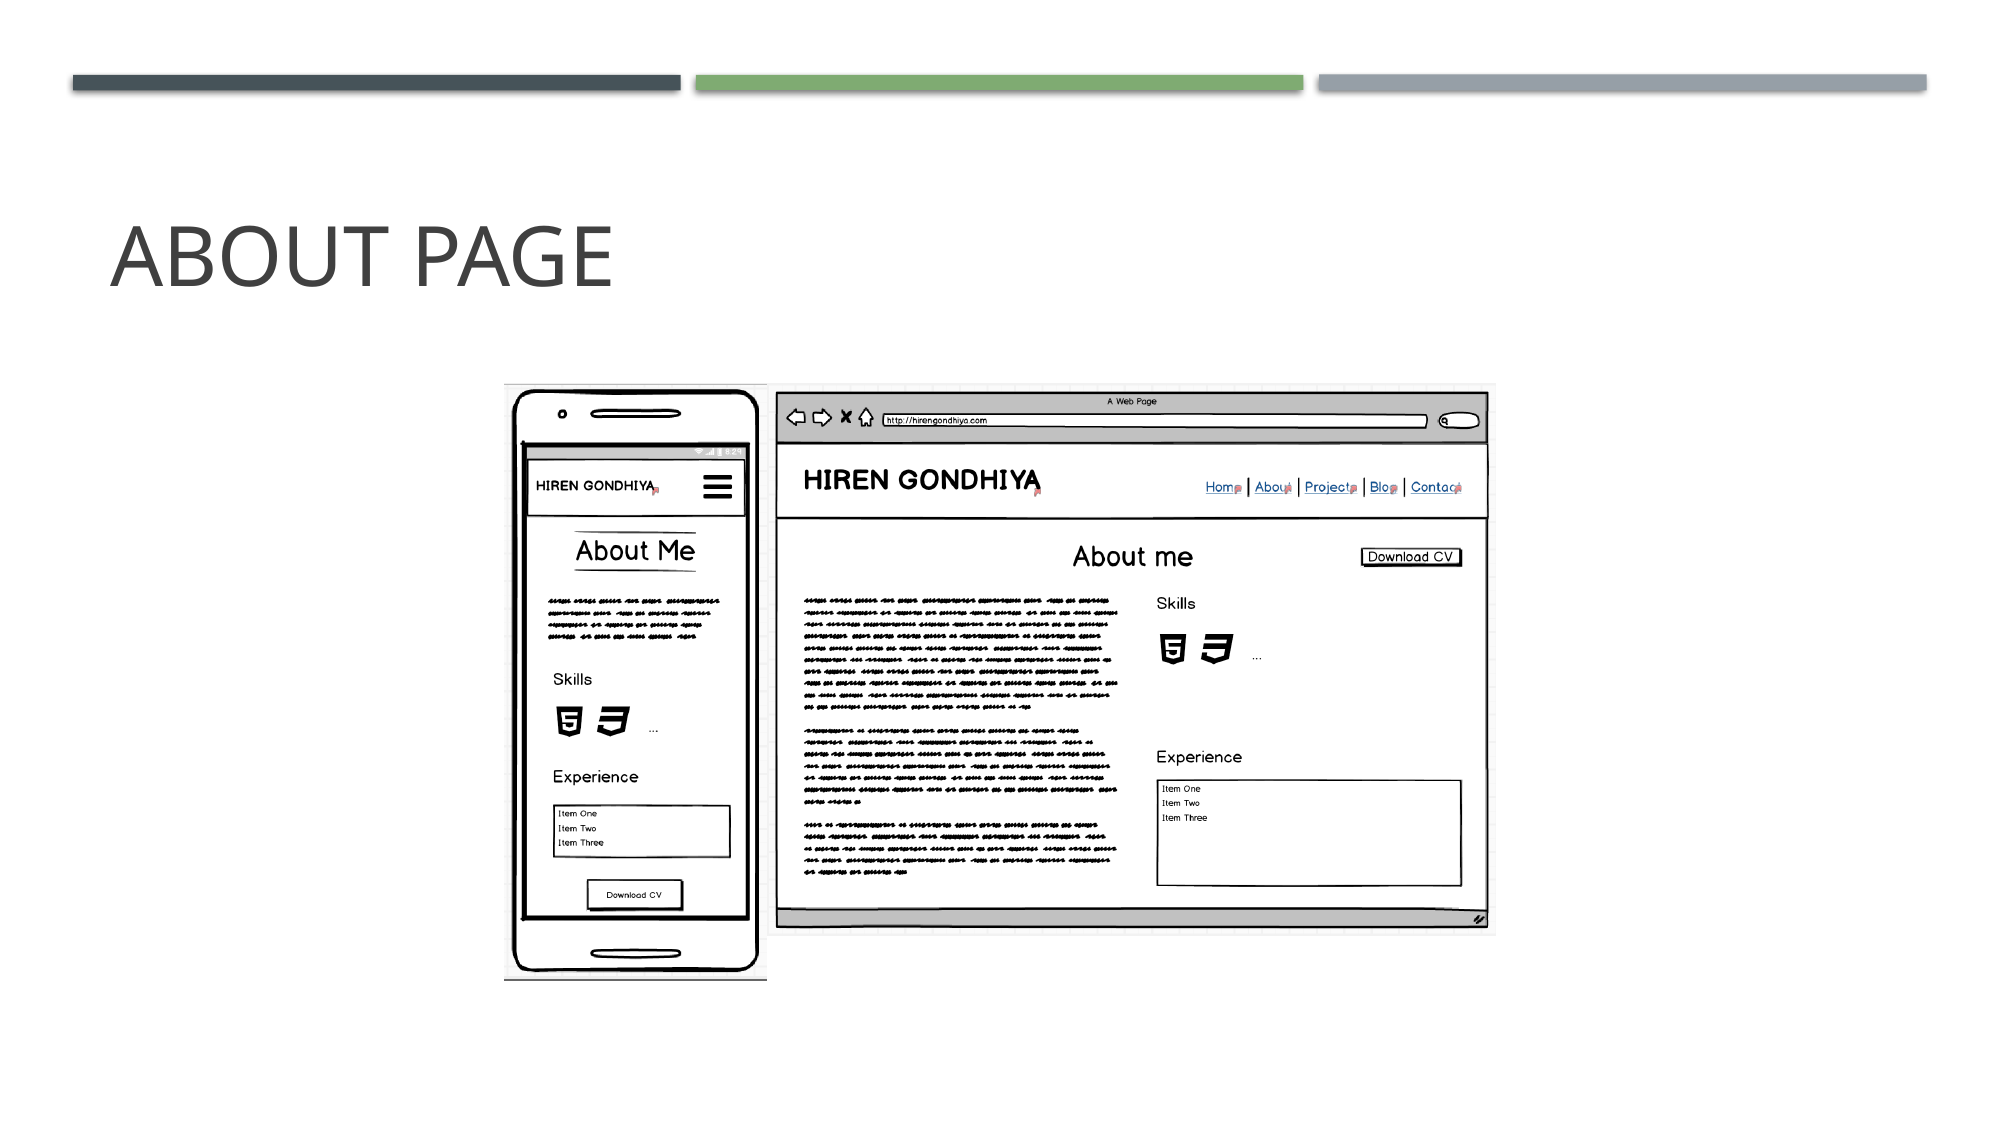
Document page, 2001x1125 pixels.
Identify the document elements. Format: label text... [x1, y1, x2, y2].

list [503, 383, 1497, 981]
title About Page [95, 115, 1905, 311]
